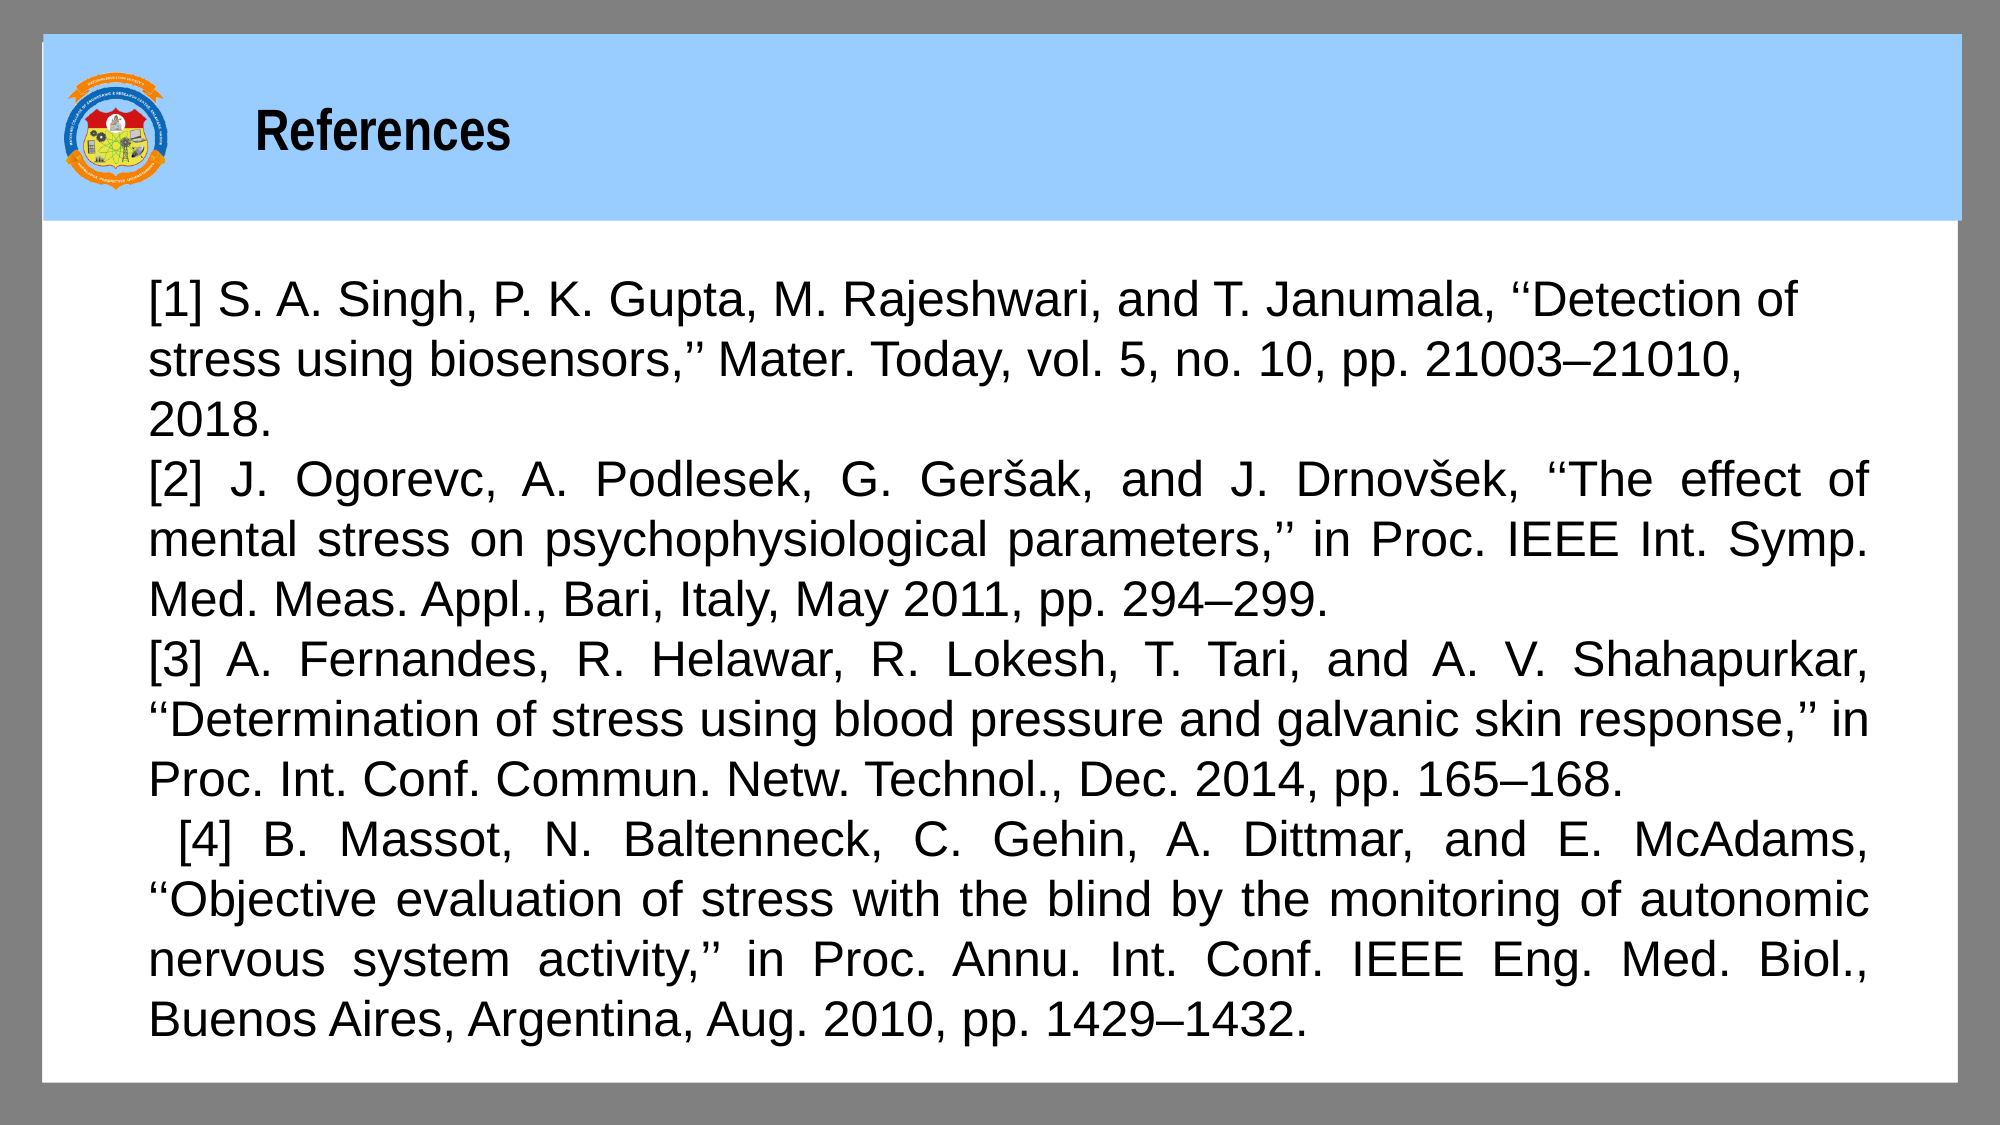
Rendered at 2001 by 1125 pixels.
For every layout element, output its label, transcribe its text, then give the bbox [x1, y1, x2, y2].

picture [63, 72, 168, 191]
text_box [1] S. A. Singh, P. K. Gupta, M. Rajeshwari, and T. Janumala, ‘‘Detection of stress using biosensors,’’ Mater. Today, vol. 5, no. 10, pp. 21003–21010, 2018. [2] J. Ogorevc, A. Podlesek, G. Geršak, and J. Drnovšek, ‘‘The effect of mental stress on psychophysiological parameters,’’ in Proc. IEEE Int. Symp. Med. Meas. Appl., Bari, Italy, May 2011, pp. 294–299. [3] A. Fernandes, R. Helawar, R. Lokesh, T. Tari, and A. V. Shahapurkar, ‘‘Determination of stress using blood pressure and galvanic skin response,’’ in Proc. Int. Conf. Commun. Netw. Technol., Dec. 2014, pp. 165–168. [4] B. Massot, N. Baltenneck, C. Gehin, A. Dittmar, and E. McAdams, ‘‘Objective evaluation of stress with the blind by the monitoring of autonomic nervous system activity,’’ in Proc. Annu. Int. Conf. IEEE Eng. Med. Biol., Buenos Aires, Argentina, Aug. 2010, pp. 1429–1432. [133, 259, 1886, 1125]
text_box [0, 0, 2000, 1125]
text_box References [43, 34, 1962, 221]
